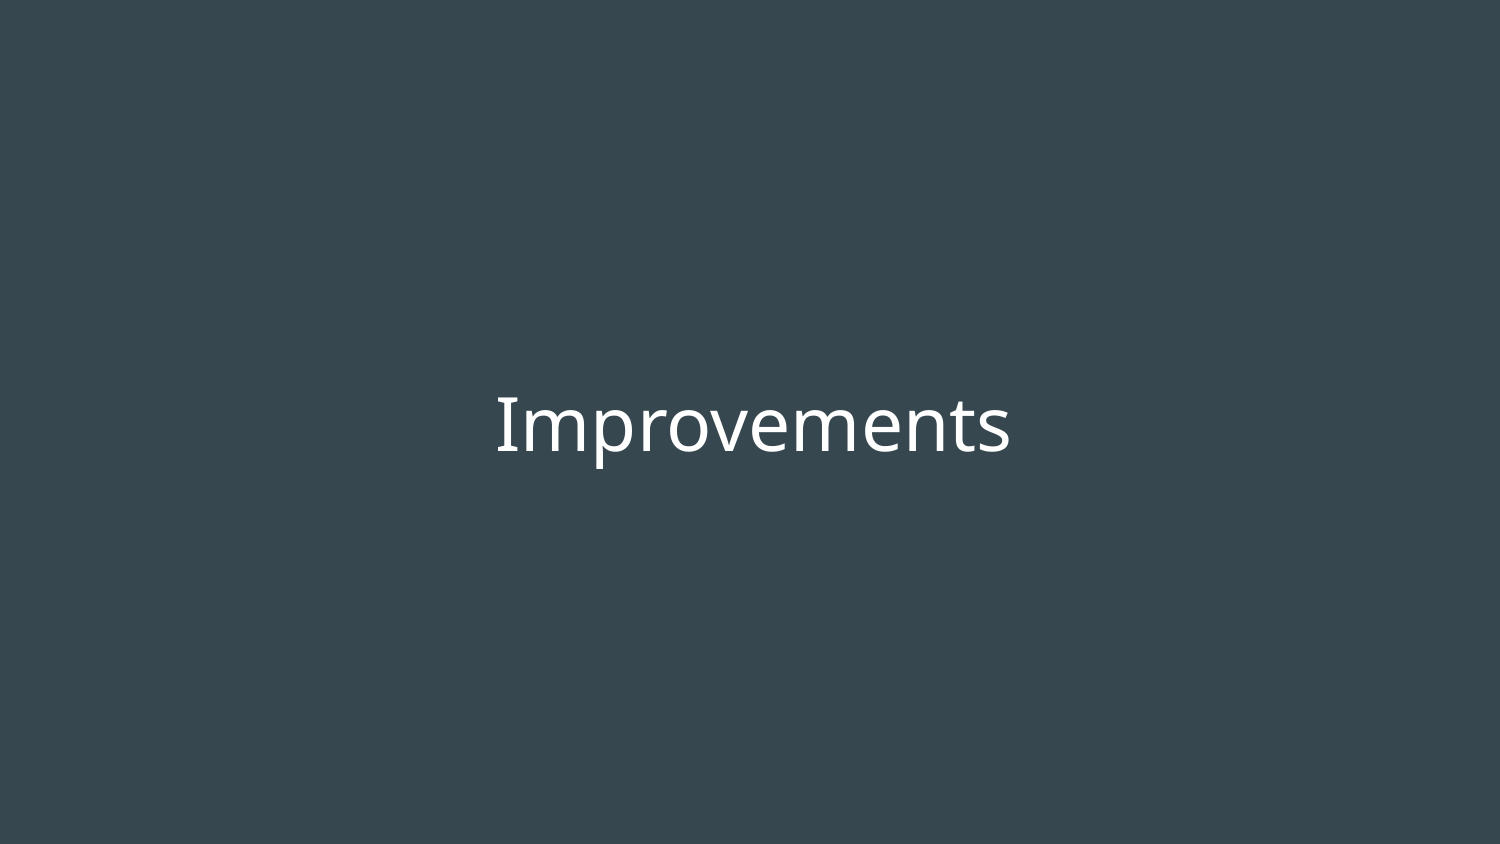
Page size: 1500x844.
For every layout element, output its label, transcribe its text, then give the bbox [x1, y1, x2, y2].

title Improvements [110, 351, 1399, 493]
